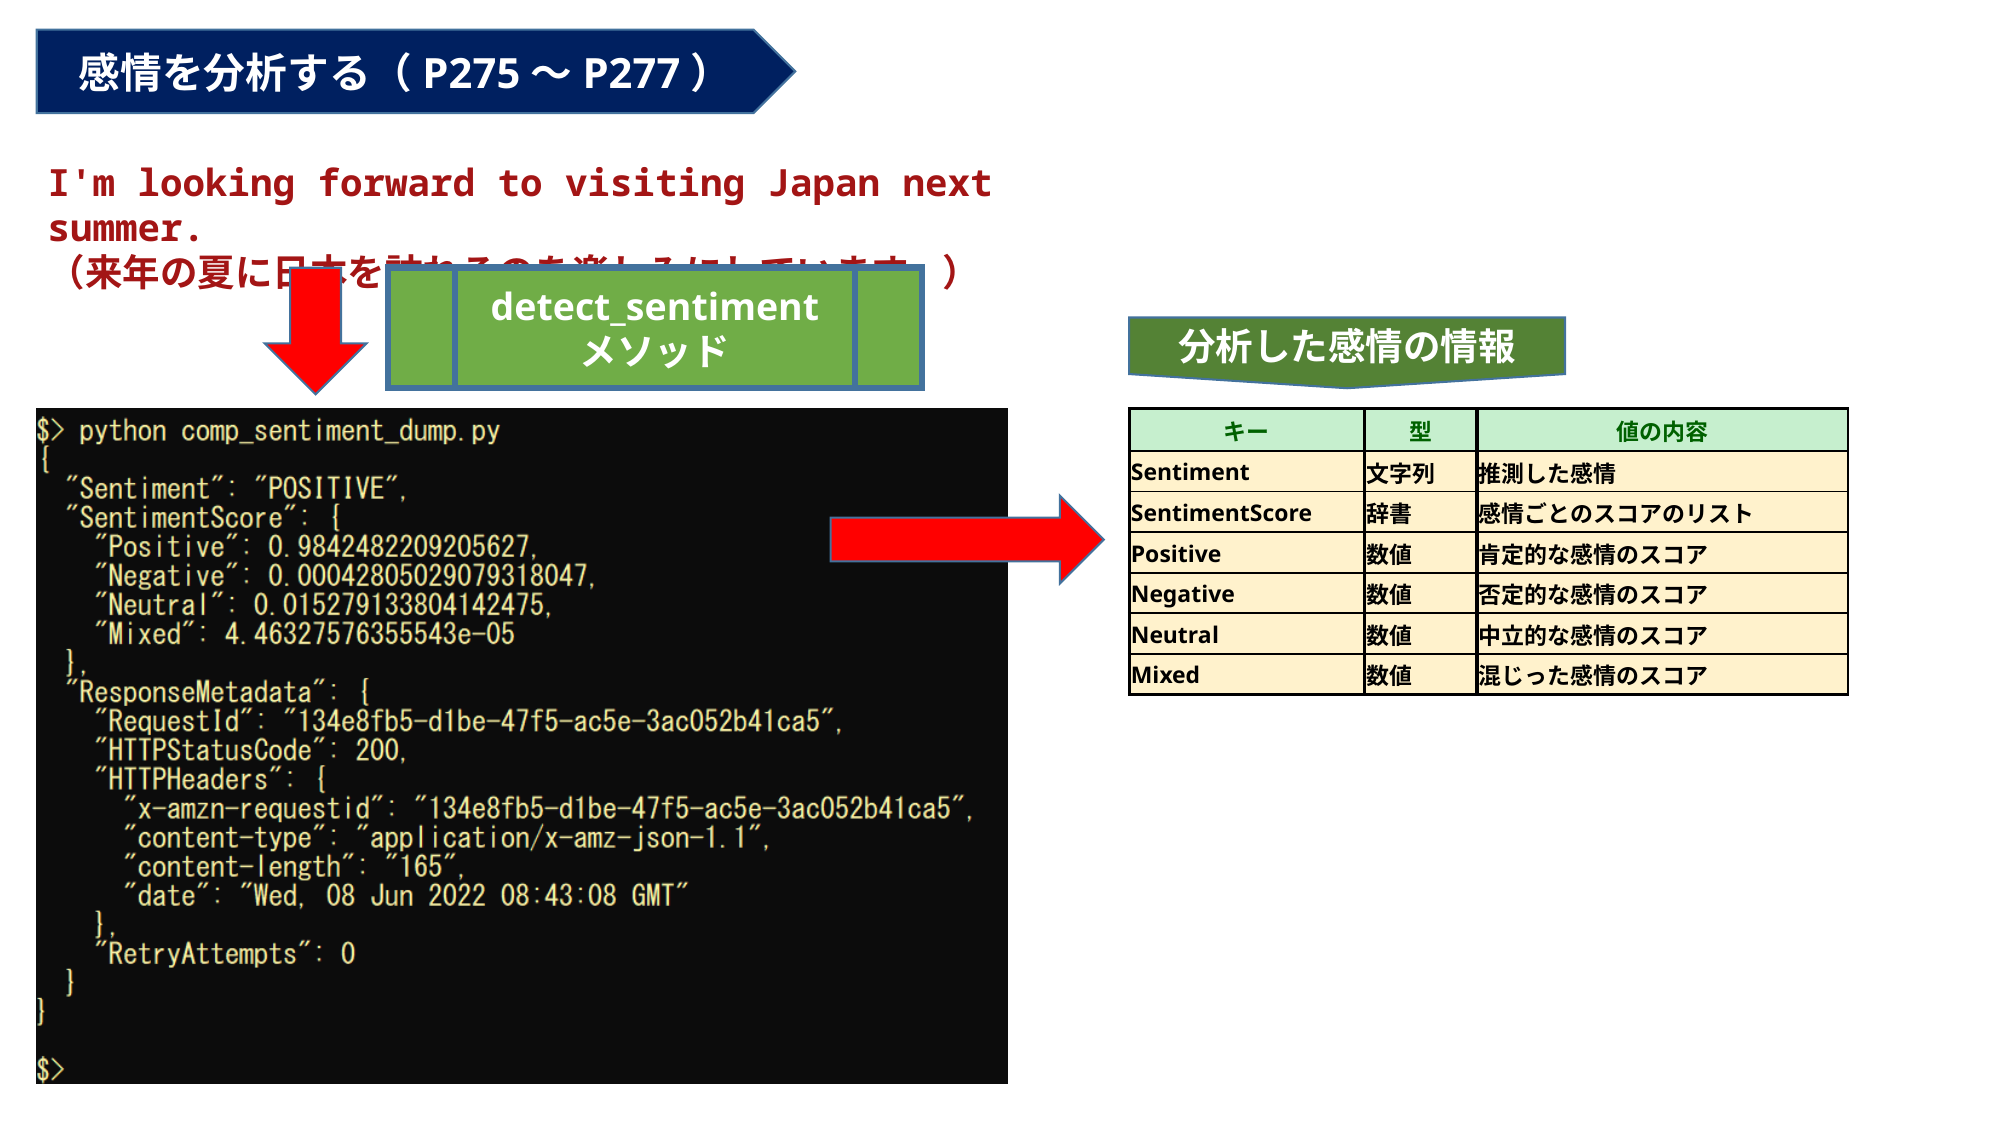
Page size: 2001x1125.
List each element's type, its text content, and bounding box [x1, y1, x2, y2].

table_cell SentimentScore [1131, 492, 1363, 531]
table_cell 辞書 [1366, 492, 1475, 531]
text_box 分析した感情の情報 [1128, 316, 1567, 390]
table_header キー [1131, 410, 1363, 450]
text_box [1008, 493, 1106, 586]
table_cell 中立的な感情のスコア [1479, 614, 1847, 653]
table_cell 数値 [1366, 574, 1475, 612]
table_cell 肯定的な感情のスコア [1479, 533, 1847, 572]
table_cell 感情ごとのスコアのリスト [1479, 492, 1847, 531]
text_box detect_sentiment メソッド [387, 266, 923, 389]
table_cell 文字列 [1366, 452, 1475, 491]
picture [36, 408, 1008, 1084]
table_header 型 [1366, 410, 1475, 450]
table_header 値の内容 [1479, 410, 1847, 450]
text_box [262, 266, 369, 396]
table_cell Neutral [1131, 614, 1363, 653]
table_cell 推測した感情 [1479, 452, 1847, 491]
table_cell Positive [1131, 533, 1363, 572]
table_cell 否定的な感情のスコア [1479, 574, 1847, 612]
text_box I'm looking forward to visiting Japan next summer. （来年の夏に日本を訪れるのを楽しみにしています。） [33, 151, 1130, 302]
table_cell 混じった感情のスコア [1479, 655, 1847, 693]
table_cell Mixed [1131, 655, 1363, 693]
table_cell 数値 [1366, 533, 1475, 572]
table_cell Sentiment [1131, 452, 1363, 491]
table_cell 数値 [1366, 655, 1475, 693]
table_cell Negative [1131, 574, 1363, 612]
table_cell 数値 [1366, 614, 1475, 653]
text_box 感情を分析する（P275～P277） [35, 28, 797, 115]
